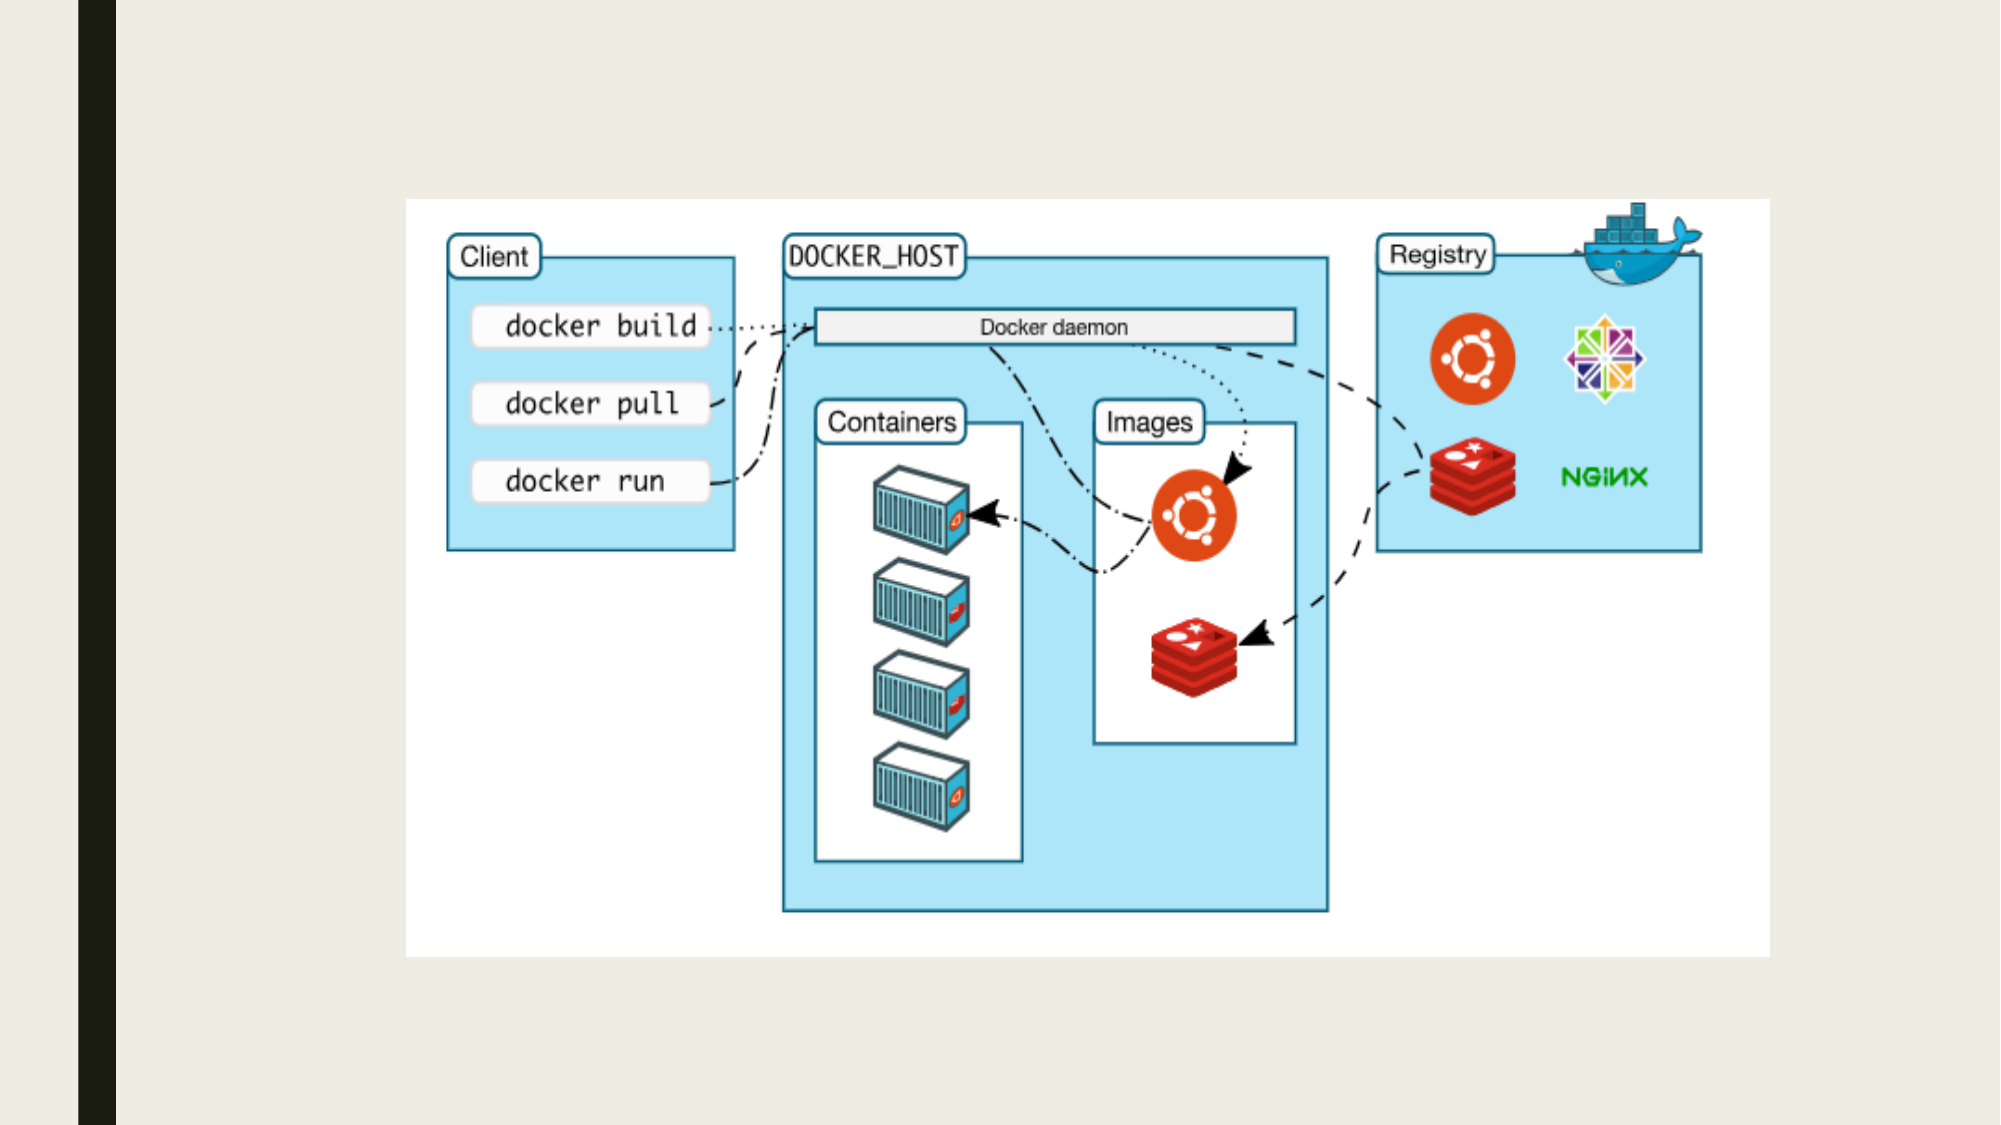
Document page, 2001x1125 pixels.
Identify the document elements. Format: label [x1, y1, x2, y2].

picture [406, 199, 1770, 957]
